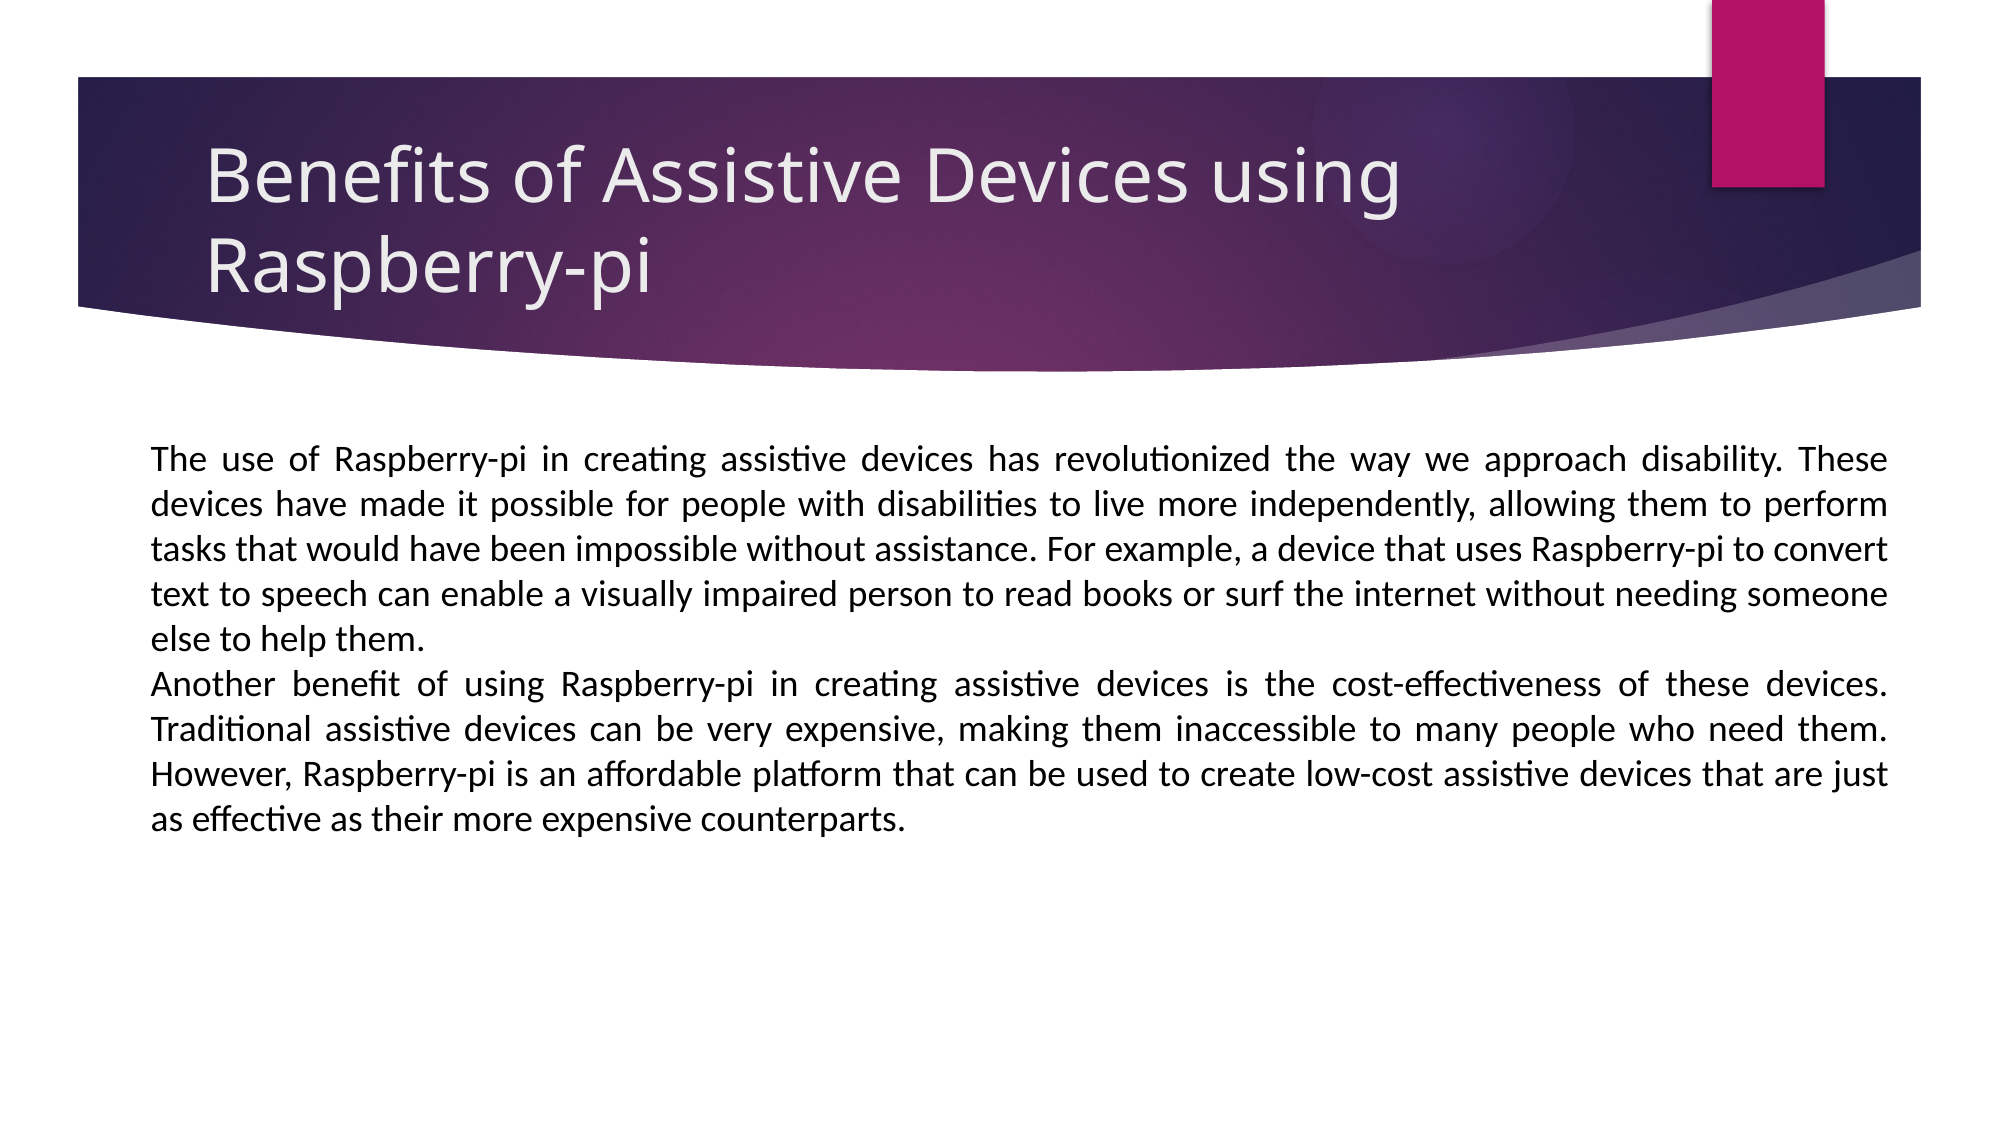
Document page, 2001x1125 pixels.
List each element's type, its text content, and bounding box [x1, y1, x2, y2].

text_box The use of Raspberry-pi in creating assistive devices has revolutionized the way we approach disability. These devices have made it possible for people with disabilities to live more independently, allowing them to perform tasks that would have been impossible without assistance. For example, a device that uses Raspberry-pi to convert text to speech can enable a visually impaired person to read books or surf the internet without needing someone else to help them. Another benefit of using Raspberry-pi in creating assistive devices is the cost-effectiveness of these devices. Traditional assistive devices can be very expensive, making them inaccessible to many people who need them. However, Raspberry-pi is an affordable platform that can be used to create low-cost assistive devices that are just as effective as their more expensive counterparts. [135, 426, 1906, 847]
title Benefits of Assistive Devices using Raspberry-pi [189, 159, 1627, 276]
